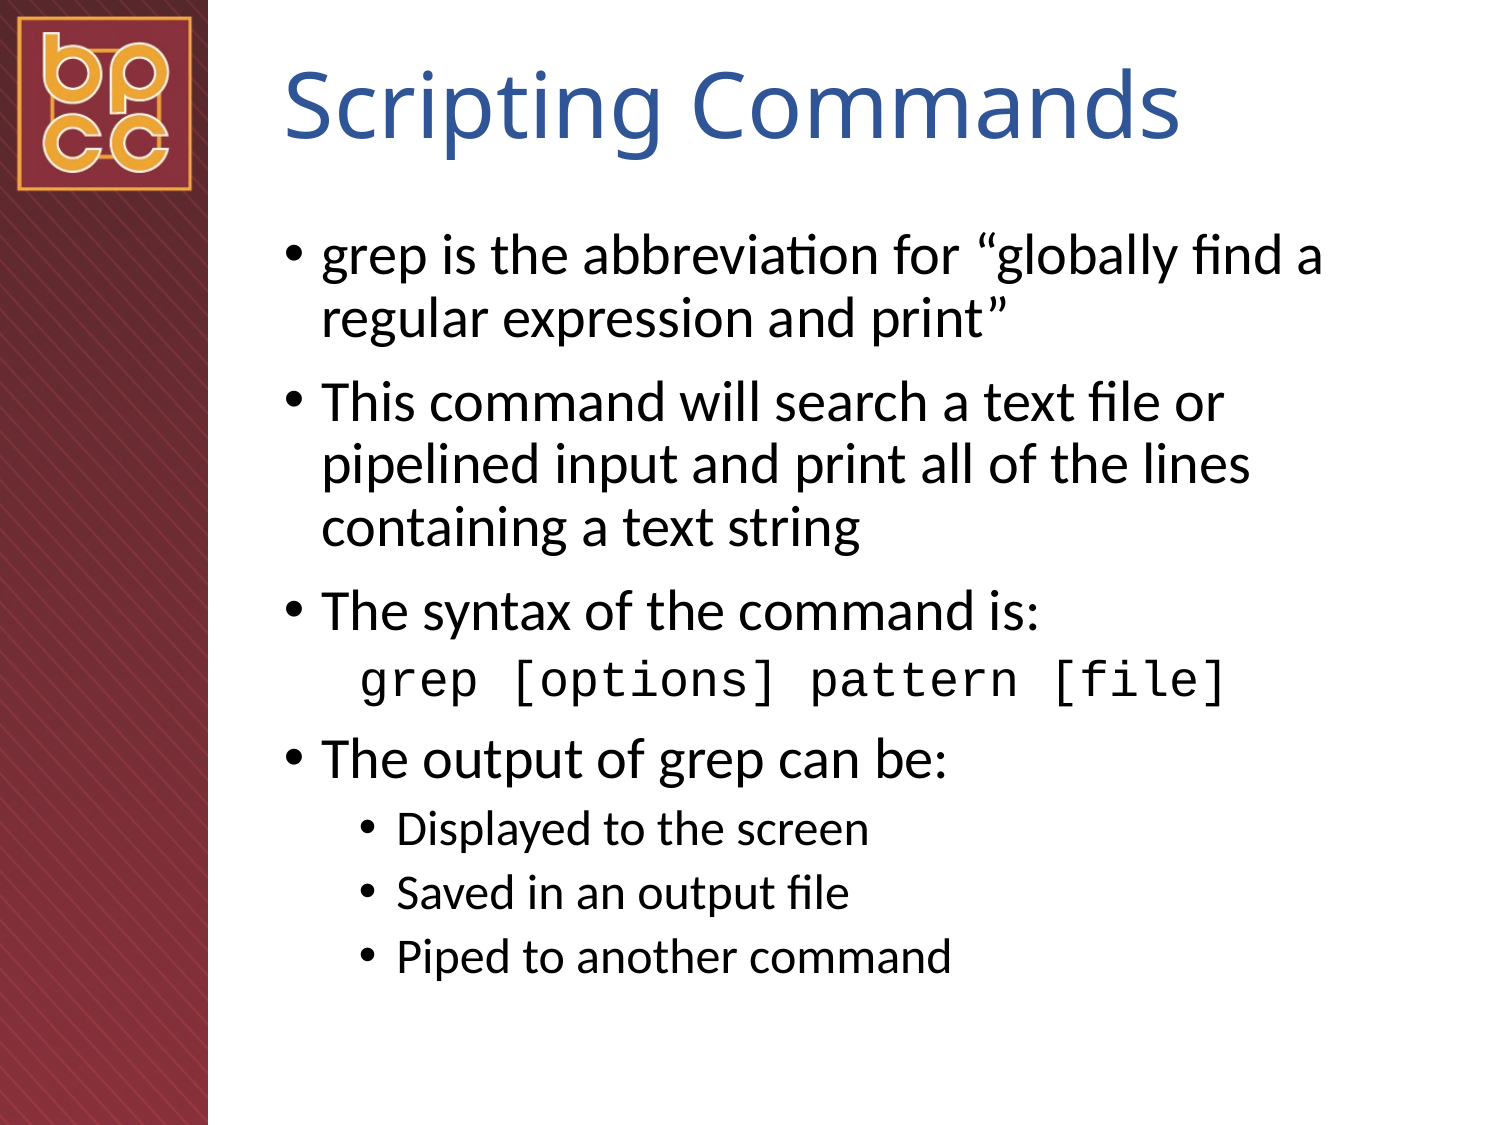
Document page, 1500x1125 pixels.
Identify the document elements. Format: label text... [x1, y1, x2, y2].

title Scripting Commands [268, 24, 1397, 193]
list grep is the abbreviation for “globally find a regular expression and print” This command will search a text file or pipelined input and print all of the lines containing a text string The syntax of the command is: grep [options] pattern [file] The output of grep can be: Displayed to the screen Saved in an output file Piped to another command [268, 216, 1397, 1014]
picture [0, 0, 208, 1125]
